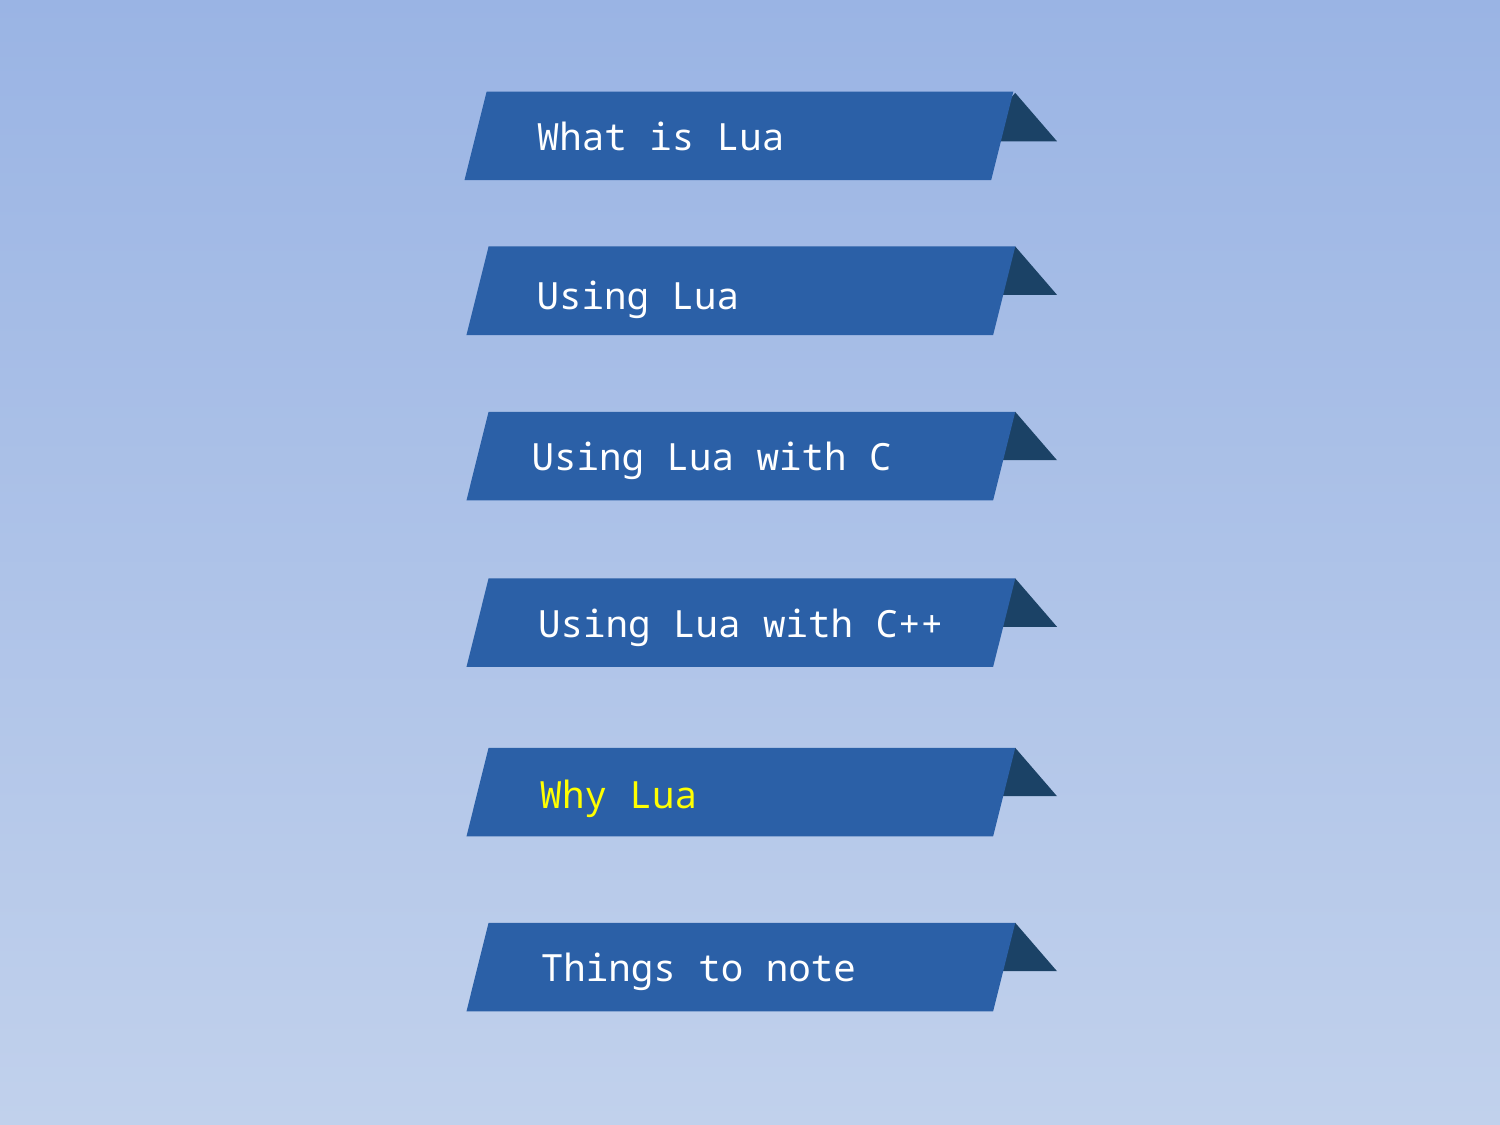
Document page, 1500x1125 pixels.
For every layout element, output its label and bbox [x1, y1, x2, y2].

text_box [464, 91, 1058, 181]
text_box [466, 922, 1058, 1012]
text_box [466, 747, 1058, 837]
text_box [466, 411, 1058, 501]
text_box [466, 578, 1058, 668]
text_box [466, 246, 1058, 336]
